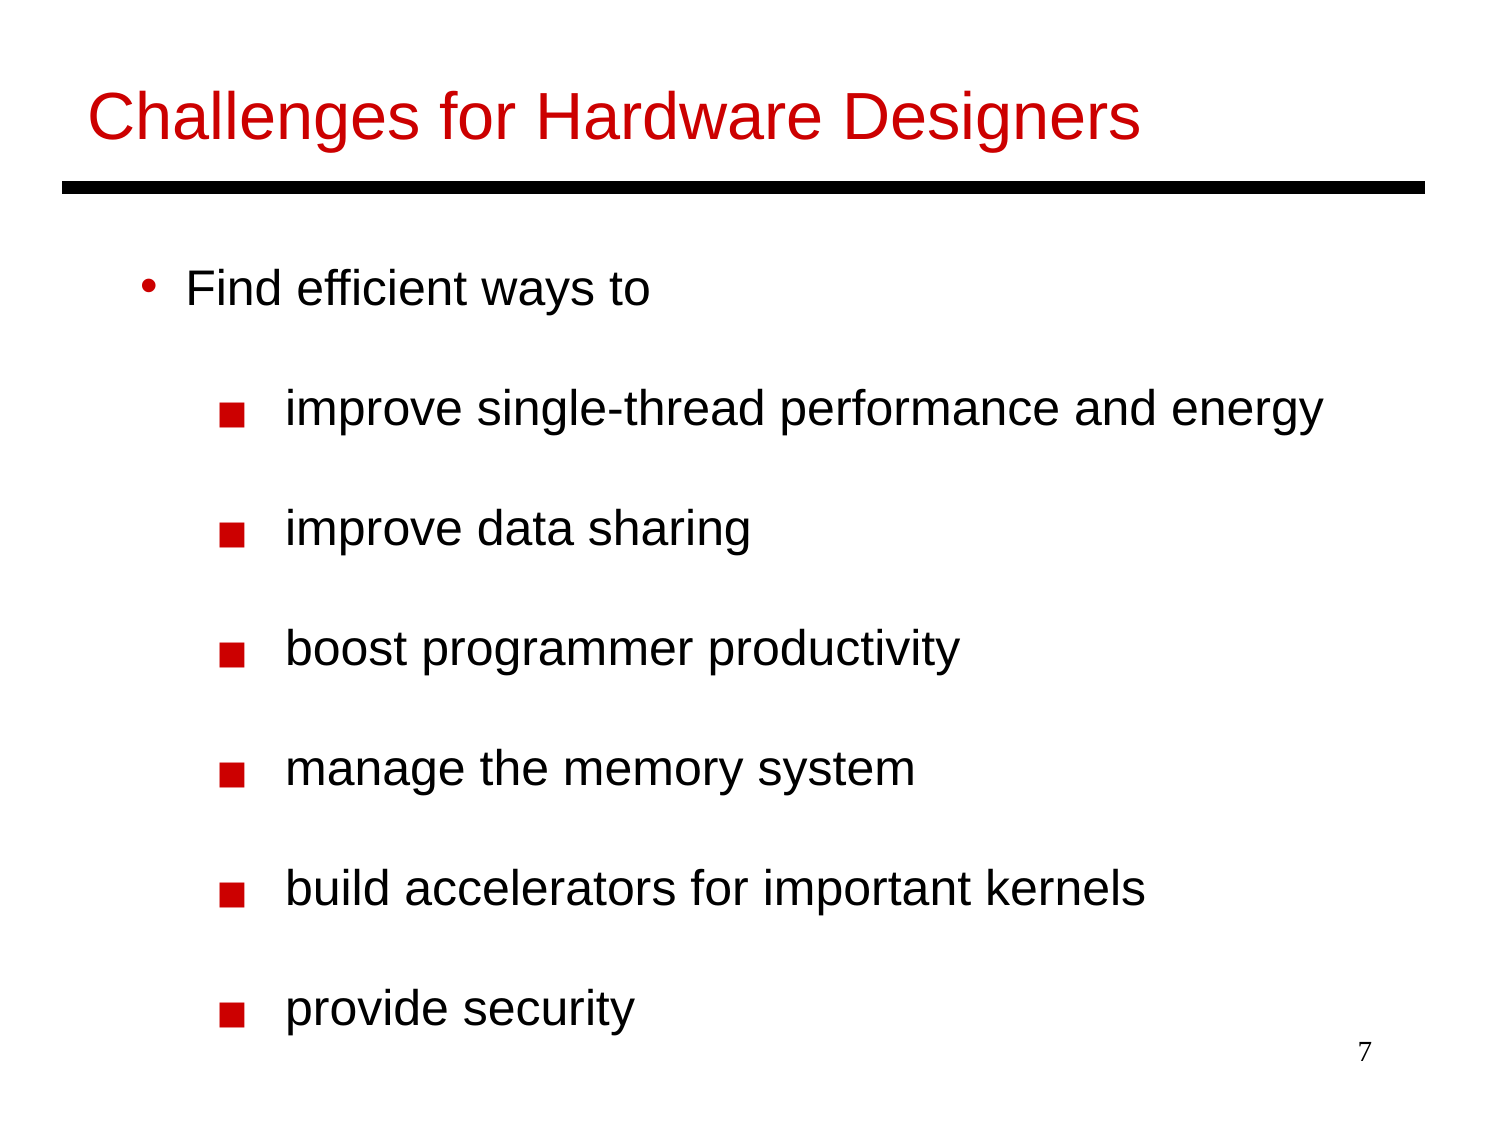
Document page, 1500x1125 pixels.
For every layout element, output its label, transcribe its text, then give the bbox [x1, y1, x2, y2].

text_box Challenges for Hardware Designers [72, 65, 1205, 161]
text_box Find efficient ways to improve single-thread performance and energy improve data sharing boost programmer productivity manage the memory system build accelerators for important kernels provide security [125, 248, 1353, 1051]
slide_number 7 [1074, 1025, 1388, 1100]
